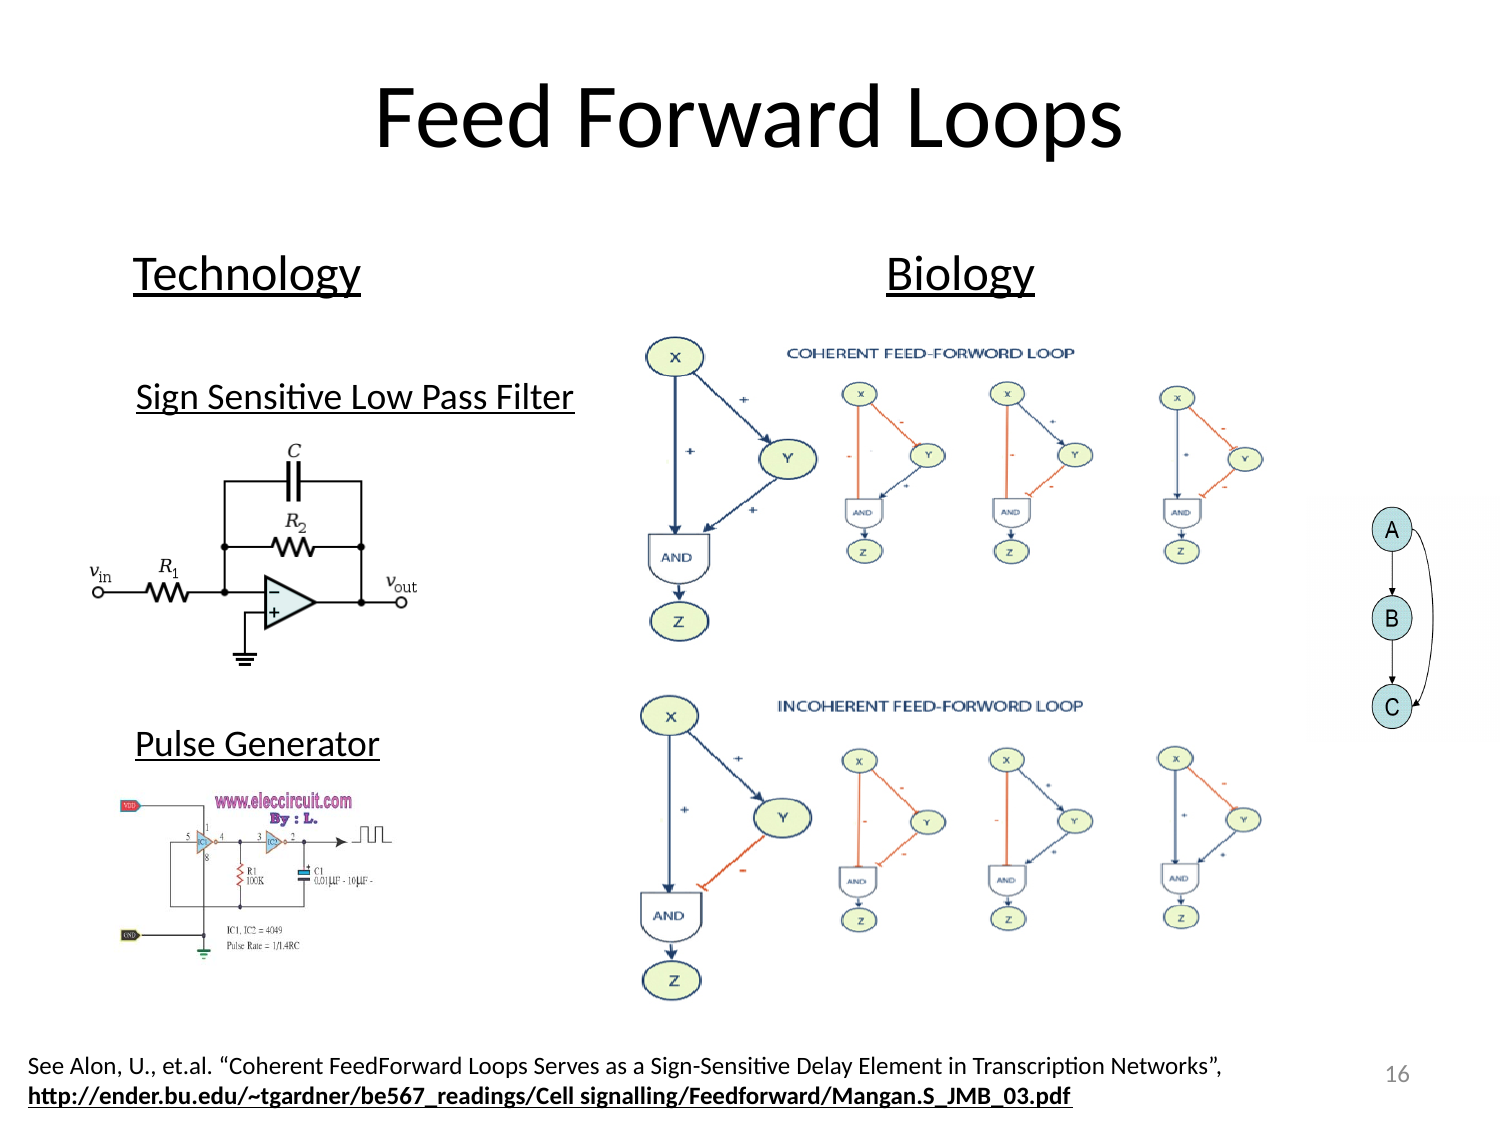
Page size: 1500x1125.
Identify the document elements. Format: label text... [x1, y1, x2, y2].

picture [93, 763, 414, 987]
text_box Technology [117, 232, 377, 308]
picture [603, 333, 1500, 1011]
text_box Sign Sensitive Low Pass Filter [121, 364, 590, 425]
title Feed Forward Loops [75, 17, 1425, 205]
text_box Pulse Generator [120, 711, 396, 762]
text_box Biology [871, 232, 1050, 308]
slide_number 16 [1240, 1042, 1425, 1103]
text_box See Alon, U., et.al. “Coherent FeedForward Loops Serves as a Sign-Sensitive Delay Element in Transcription Networks”, http://ender.bu.edu/~tgardner/be567_readings/Cell signalling/Feedforward/Mangan.S_JMB_03.pdf [13, 1042, 1240, 1125]
picture [88, 440, 417, 669]
